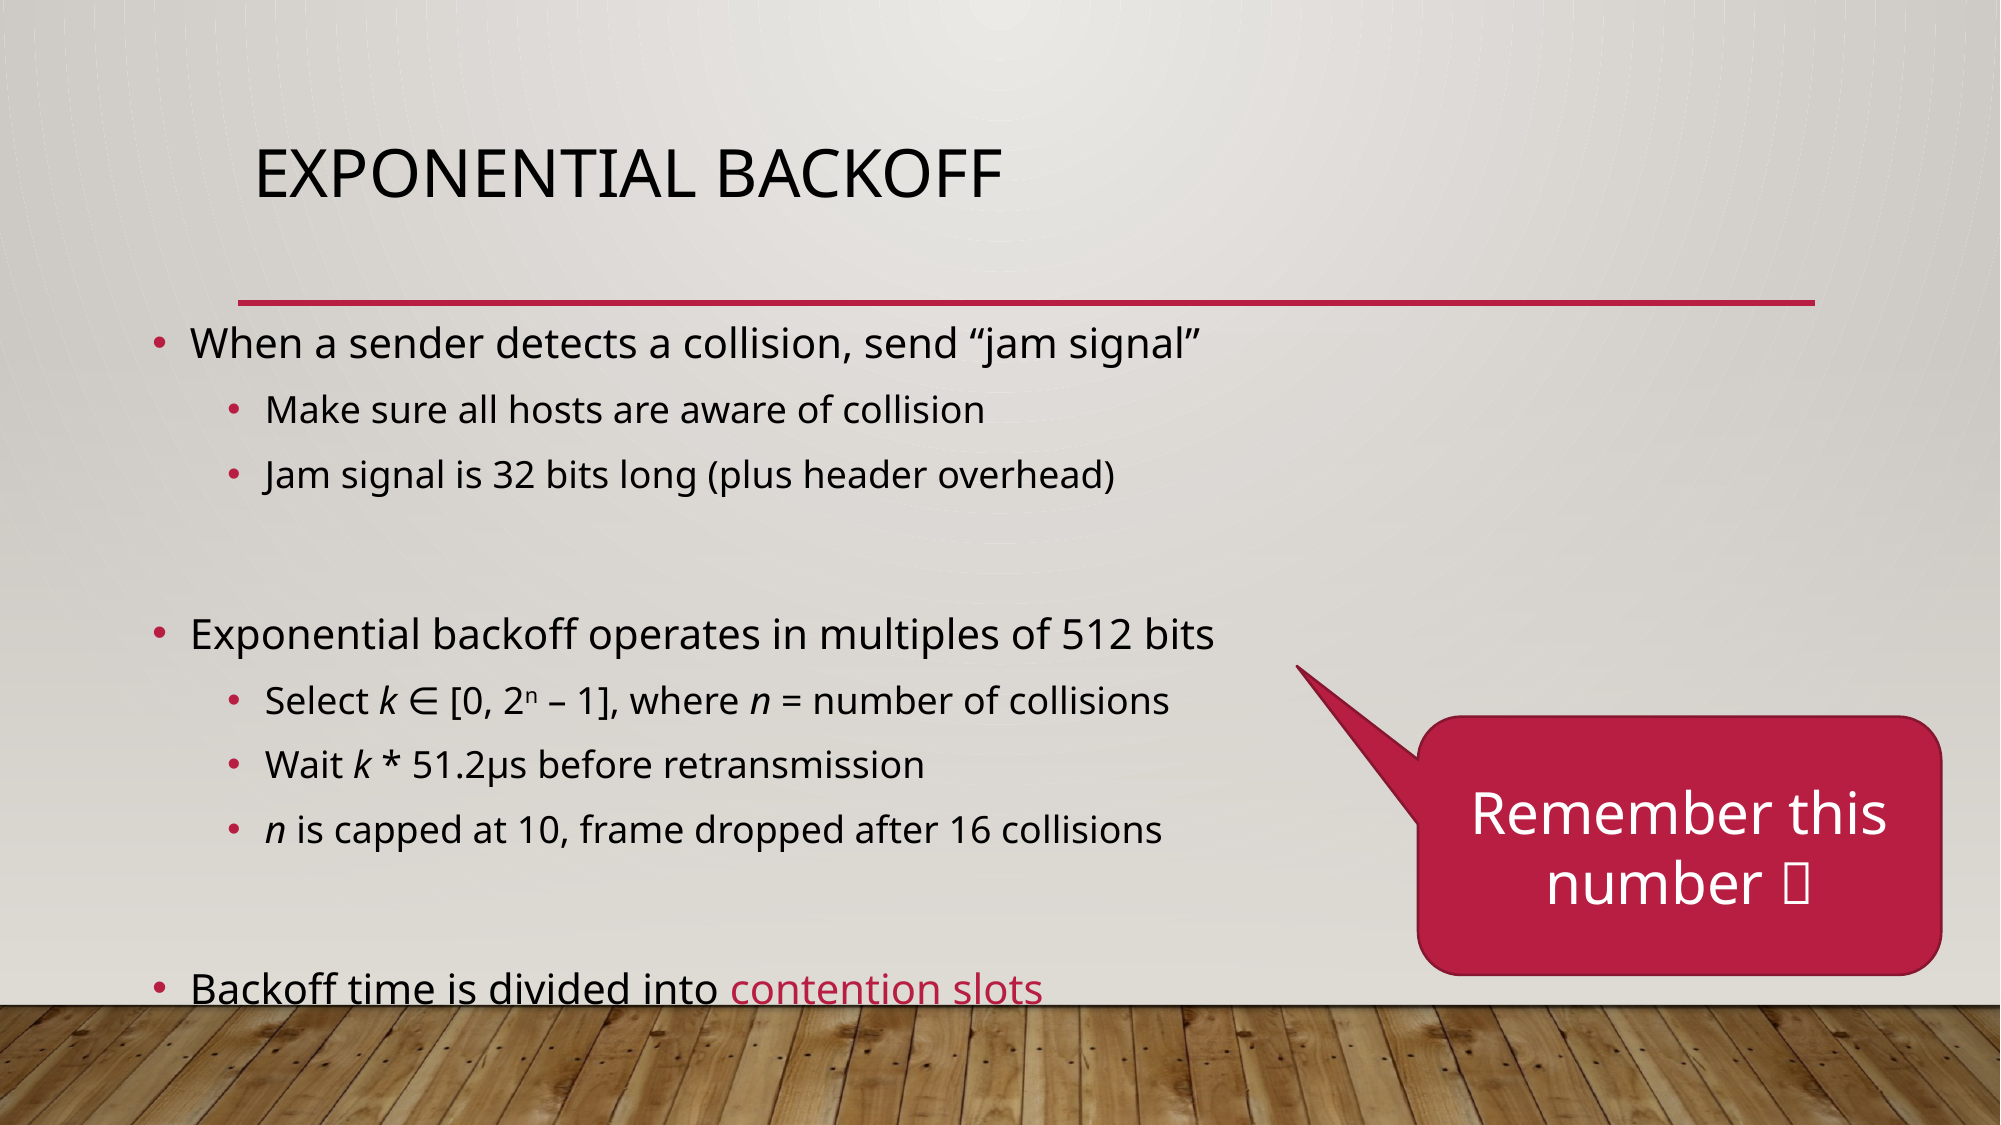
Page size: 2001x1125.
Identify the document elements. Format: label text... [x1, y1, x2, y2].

picture [0, 1005, 2000, 1125]
text_box Remember this number  [1295, 664, 1943, 977]
list When a sender detects a collision, send “jam signal” Make sure all hosts are aware of collision Jam signal is 32 bits long (plus header overhead) Exponential backoff operates in multiples of 512 bits Select k ∈ [0, 2n – 1], where n = number of collisions Wait k * 51.2µs before retransmission n is capped at 10, frame dropped after 16 collisions Backoff time is divided into contention slots [137, 299, 1863, 1057]
title Exponential Backoff [238, 131, 1814, 299]
